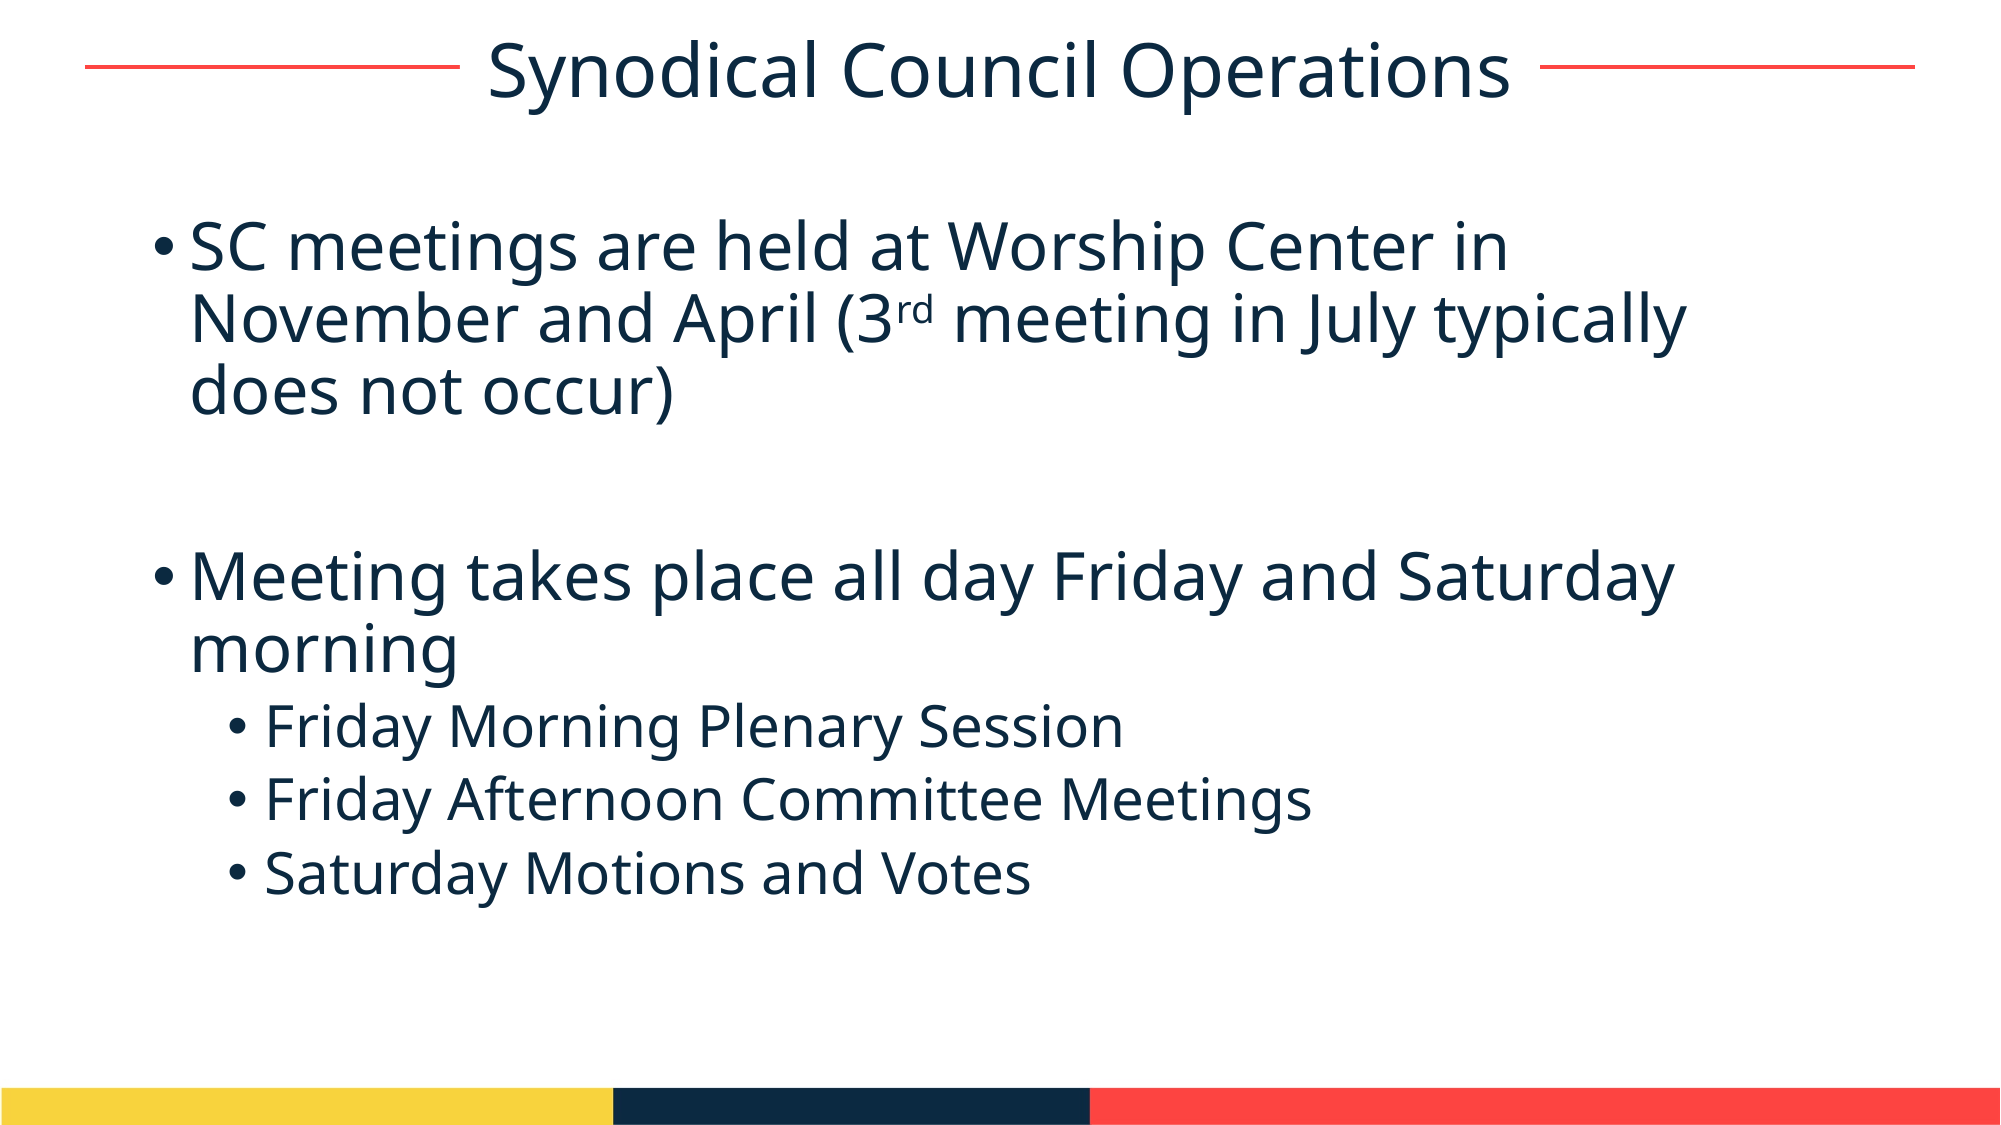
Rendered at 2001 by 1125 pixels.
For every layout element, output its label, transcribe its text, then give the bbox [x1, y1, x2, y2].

list SC meetings are held at Worship Center in November and April (3rd meeting in July typically does not occur) Meeting takes place all day Friday and Saturday morning Friday Morning Plenary Session Friday Afternoon Committee Meetings Saturday Motions and Votes [137, 205, 1863, 920]
text_box Synodical Council Operations [459, 14, 1540, 120]
picture [0, 0, 2000, 1125]
